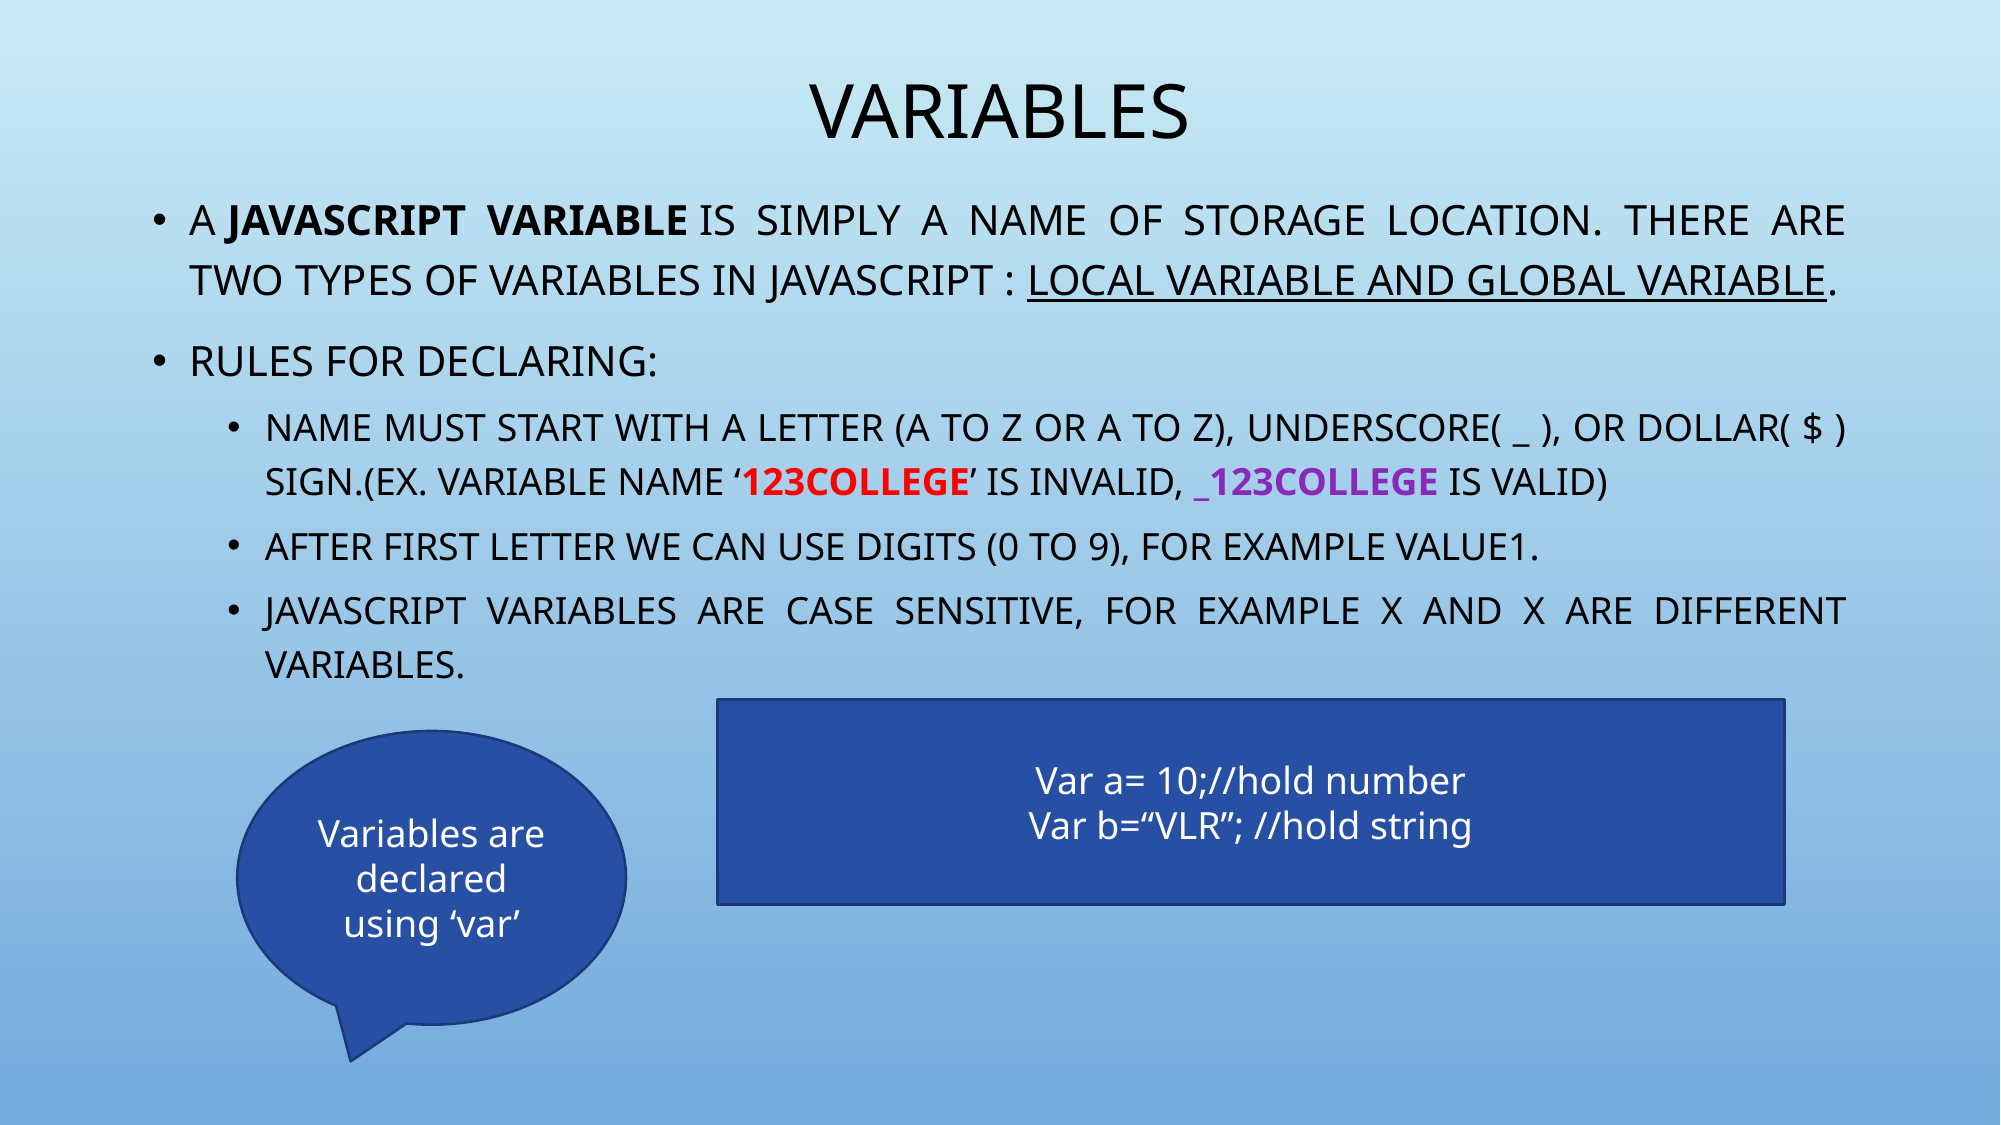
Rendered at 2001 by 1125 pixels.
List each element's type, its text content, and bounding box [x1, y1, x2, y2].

text_box Variables are declared using ‘var’ [235, 729, 628, 1063]
title Variables [137, 59, 1863, 169]
list A JavaScript variable is simply a name of storage location. There are two types of variables in JavaScript : local variable and global variable. Rules for declaring: Name must start with a letter (a to z or A to Z), underscore( _ ), or dollar( $ ) sign.(Ex. Variable name ‘123college’ is invalid, _123college is valid) After first letter we can use digits (0 to 9), for example value1. JavaScript variables are case sensitive, for example x and X are different variables. [137, 176, 1863, 1084]
text_box Var a= 10;//hold number Var b=“VLR”; //hold string [716, 698, 1786, 906]
